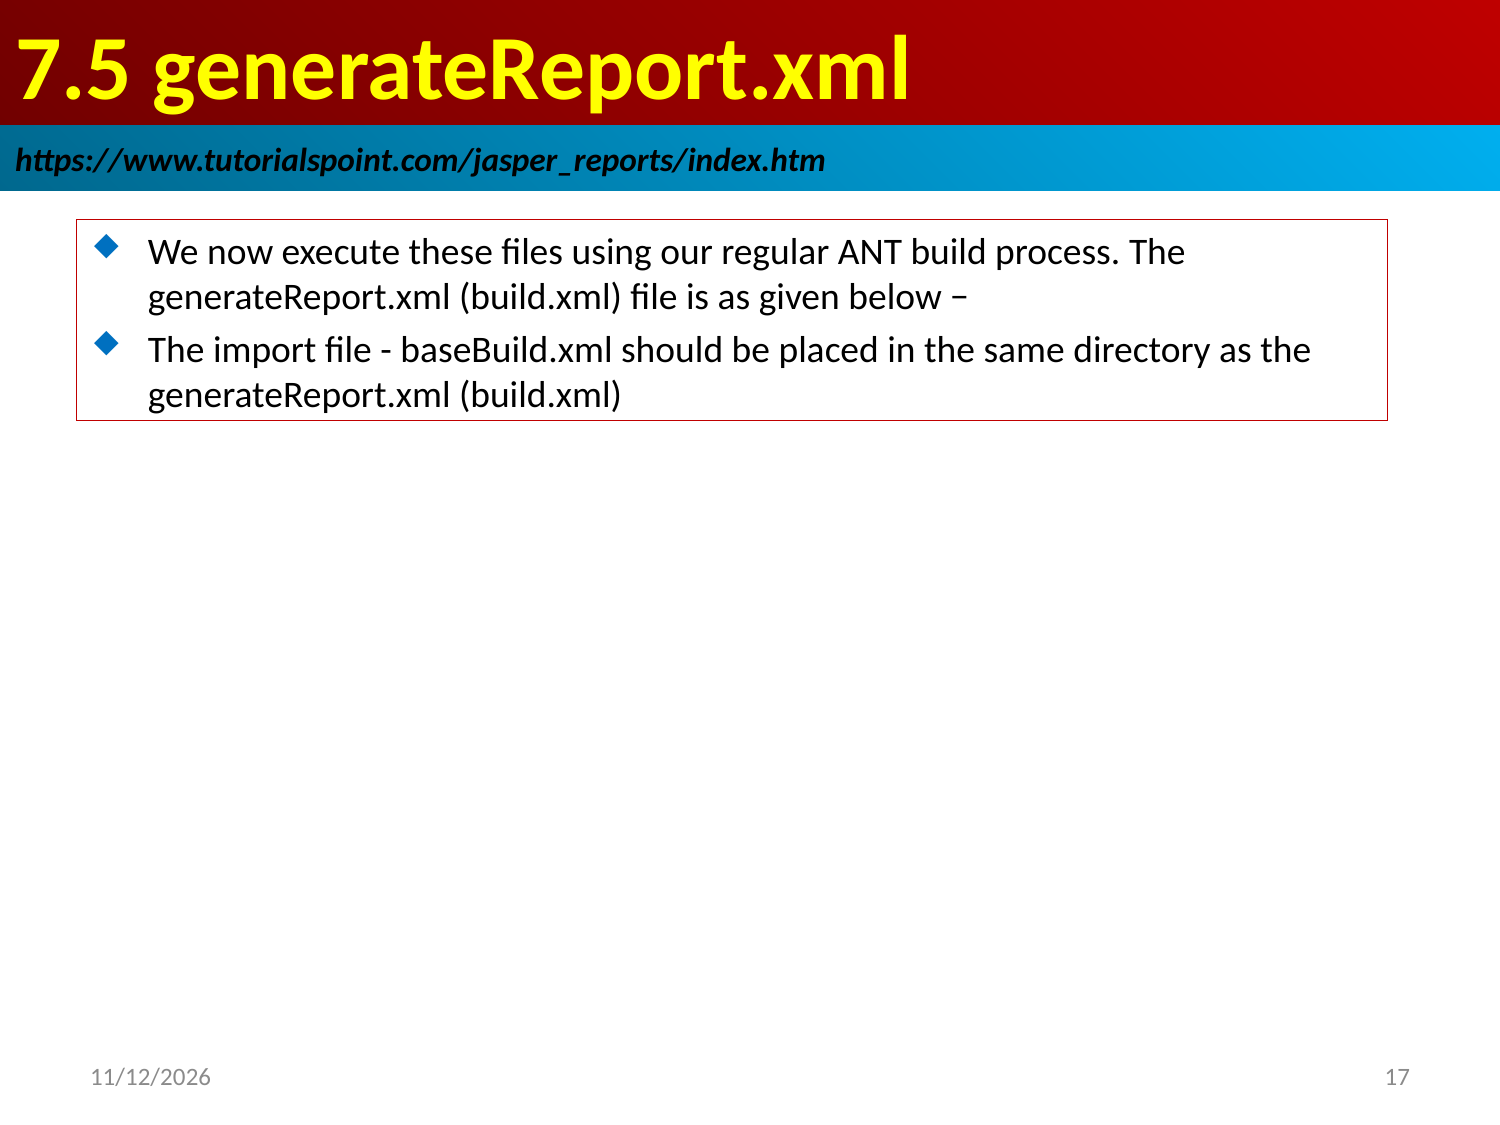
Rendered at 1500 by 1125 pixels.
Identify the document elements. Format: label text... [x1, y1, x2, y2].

title 7.5 generateReport.xml [0, 0, 1500, 125]
text_box https://www.tutorialspoint.com/jasper_reports/index.htm [0, 125, 1500, 191]
subtitle We now execute these files using our regular ANT build process. The generateReport.xml (build.xml) file is as given below − The import file - baseBuild.xml should be placed in the same directory as the generateReport.xml (build.xml) [76, 219, 1388, 421]
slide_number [75, 1042, 425, 1109]
slide_number 17 [1074, 1042, 1425, 1109]
